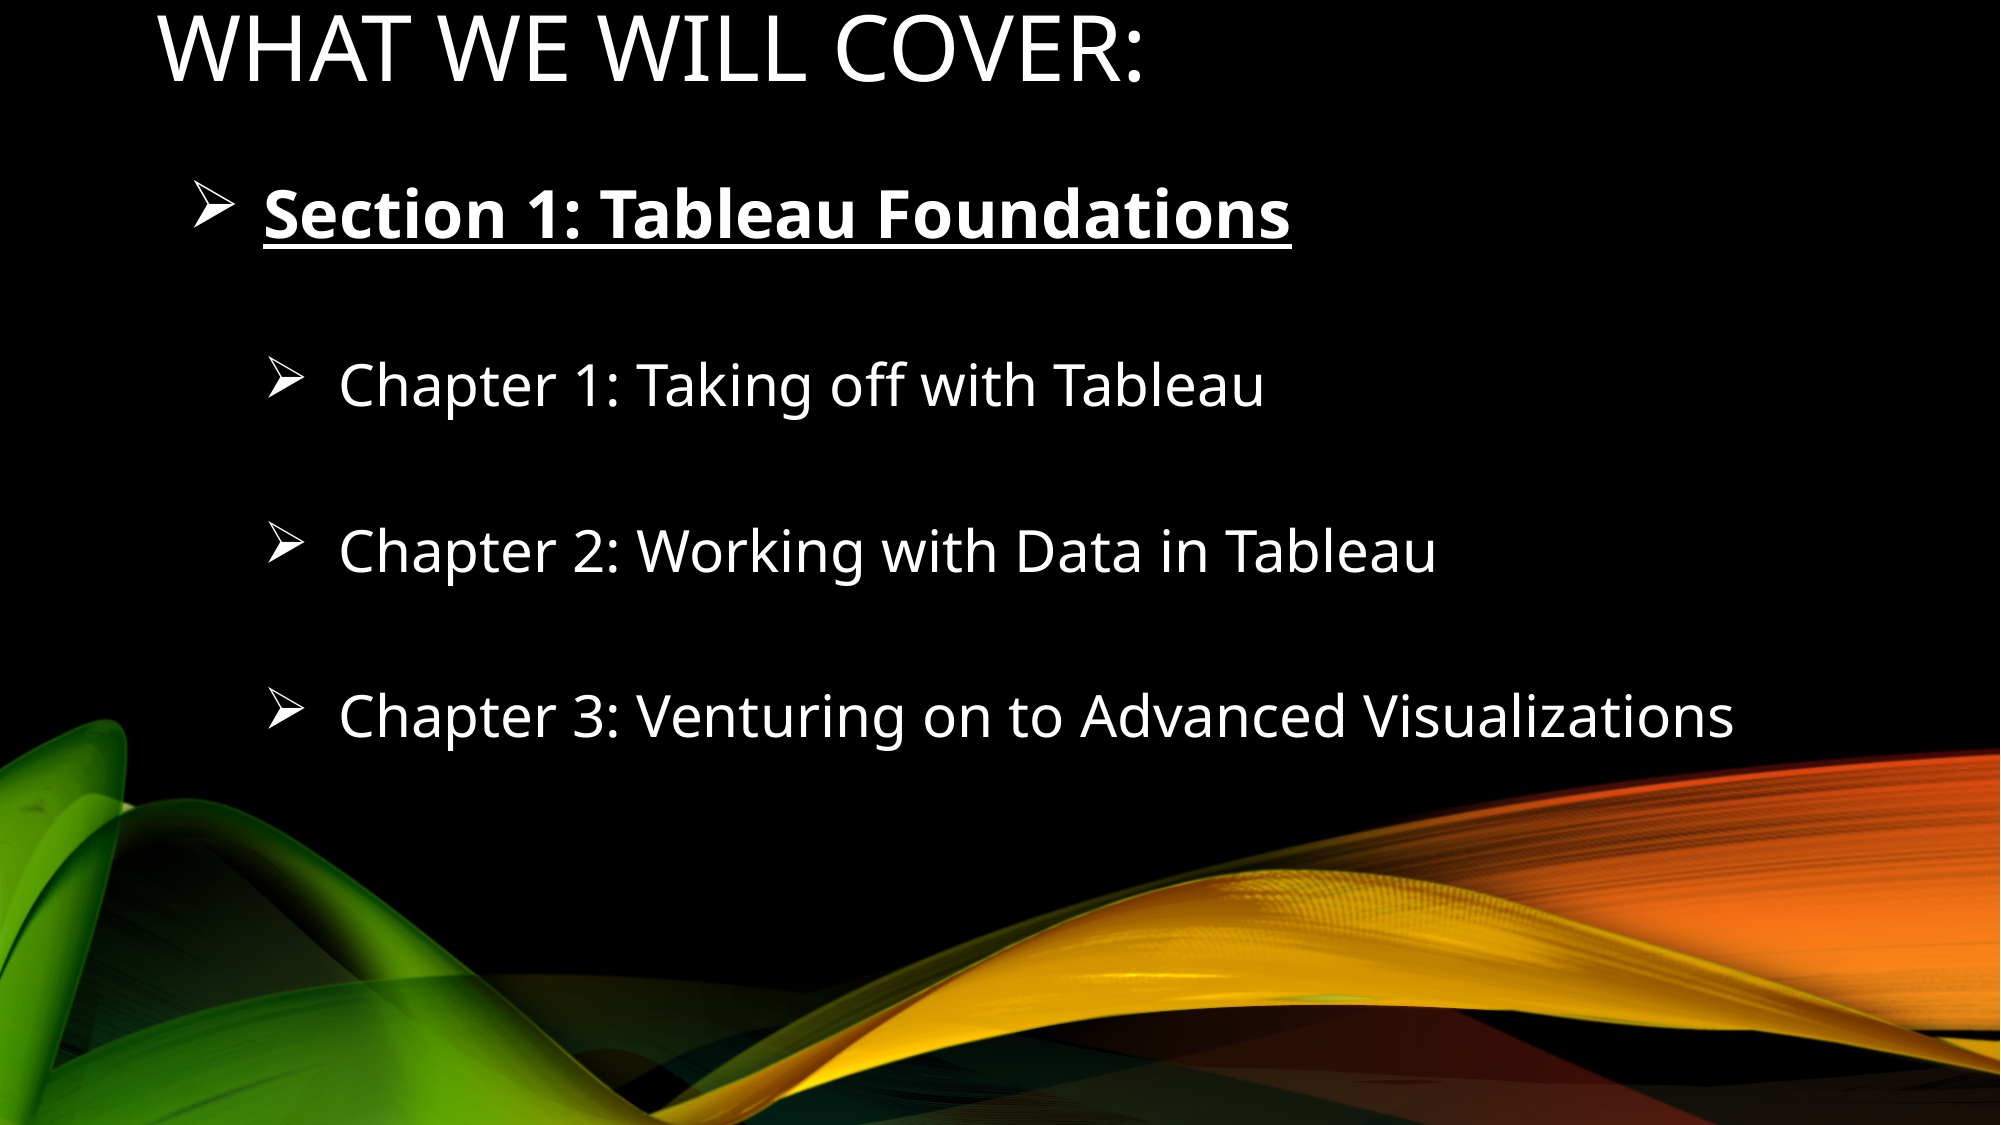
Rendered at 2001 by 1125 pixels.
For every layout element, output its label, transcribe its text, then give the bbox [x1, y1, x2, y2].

picture [0, 717, 2000, 1125]
list Section 1: Tableau Foundations Chapter 1: Taking off with Tableau Chapter 2: Working with Data in Tableau Chapter 3: Venturing on to Advanced Visualizations [173, 102, 1836, 803]
title What we will cover: [141, 0, 1917, 103]
